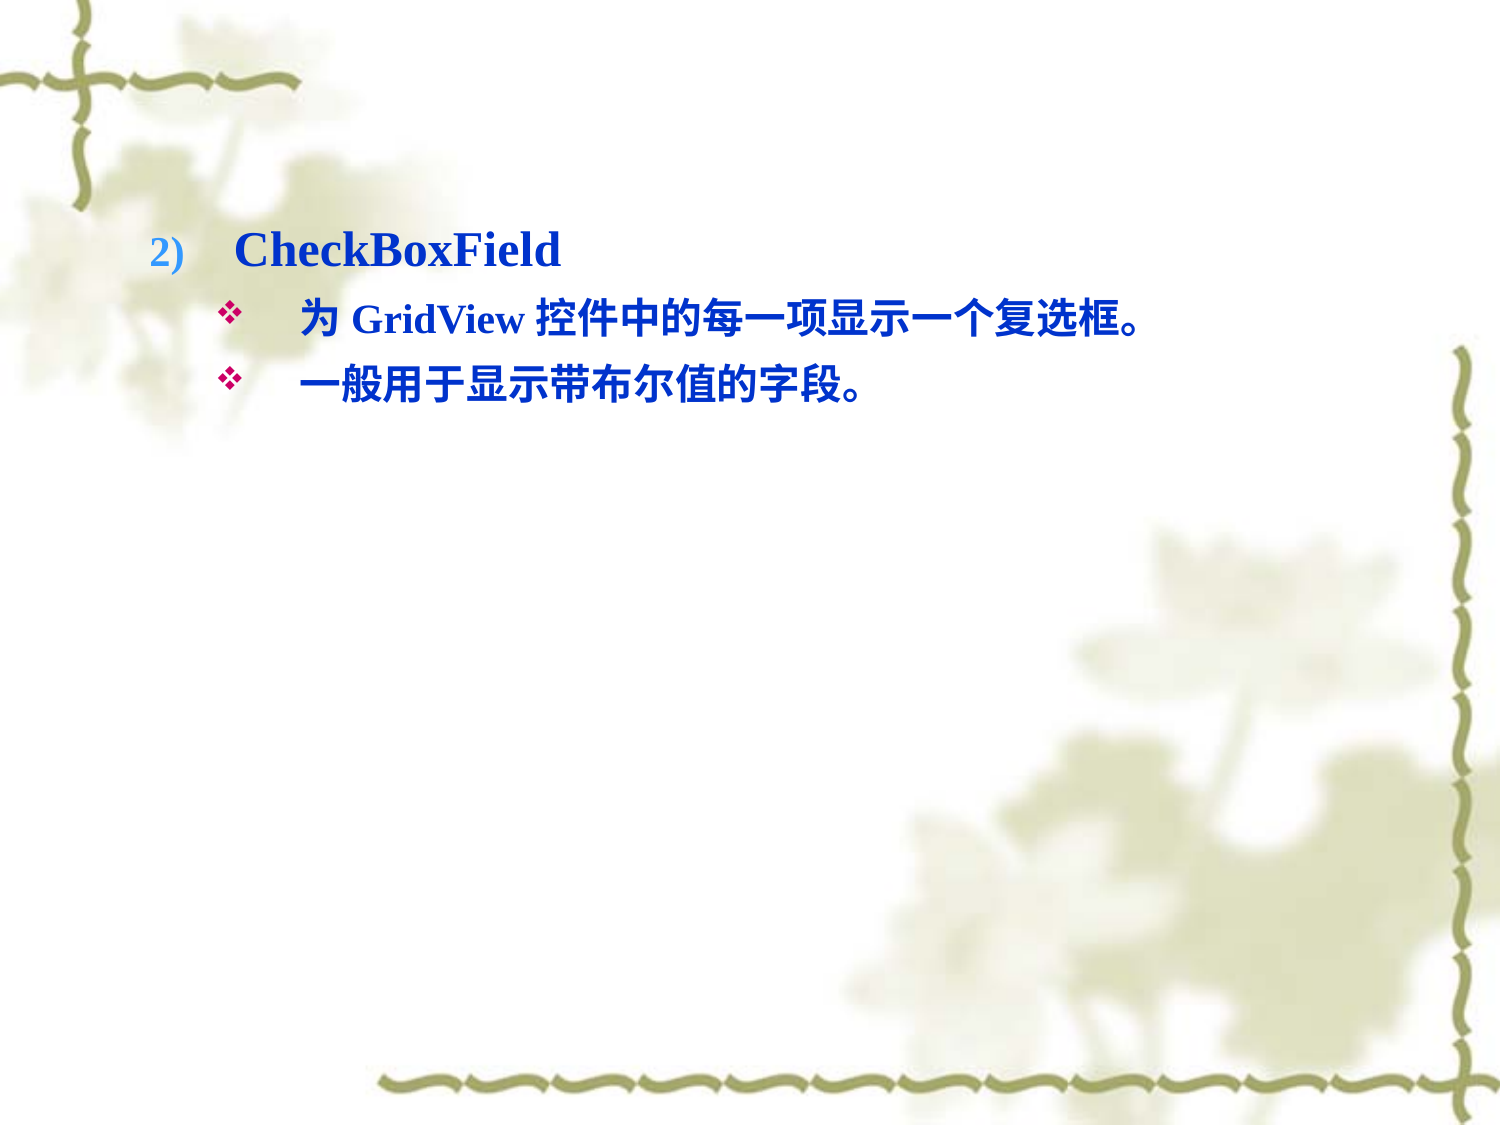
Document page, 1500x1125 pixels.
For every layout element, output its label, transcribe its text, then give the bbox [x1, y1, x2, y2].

list CheckBoxField 为GridView控件中的每一项显示一个复选框。 一般用于显示带布尔值的字段。 [49, 199, 1452, 1024]
picture [0, 0, 1500, 1125]
